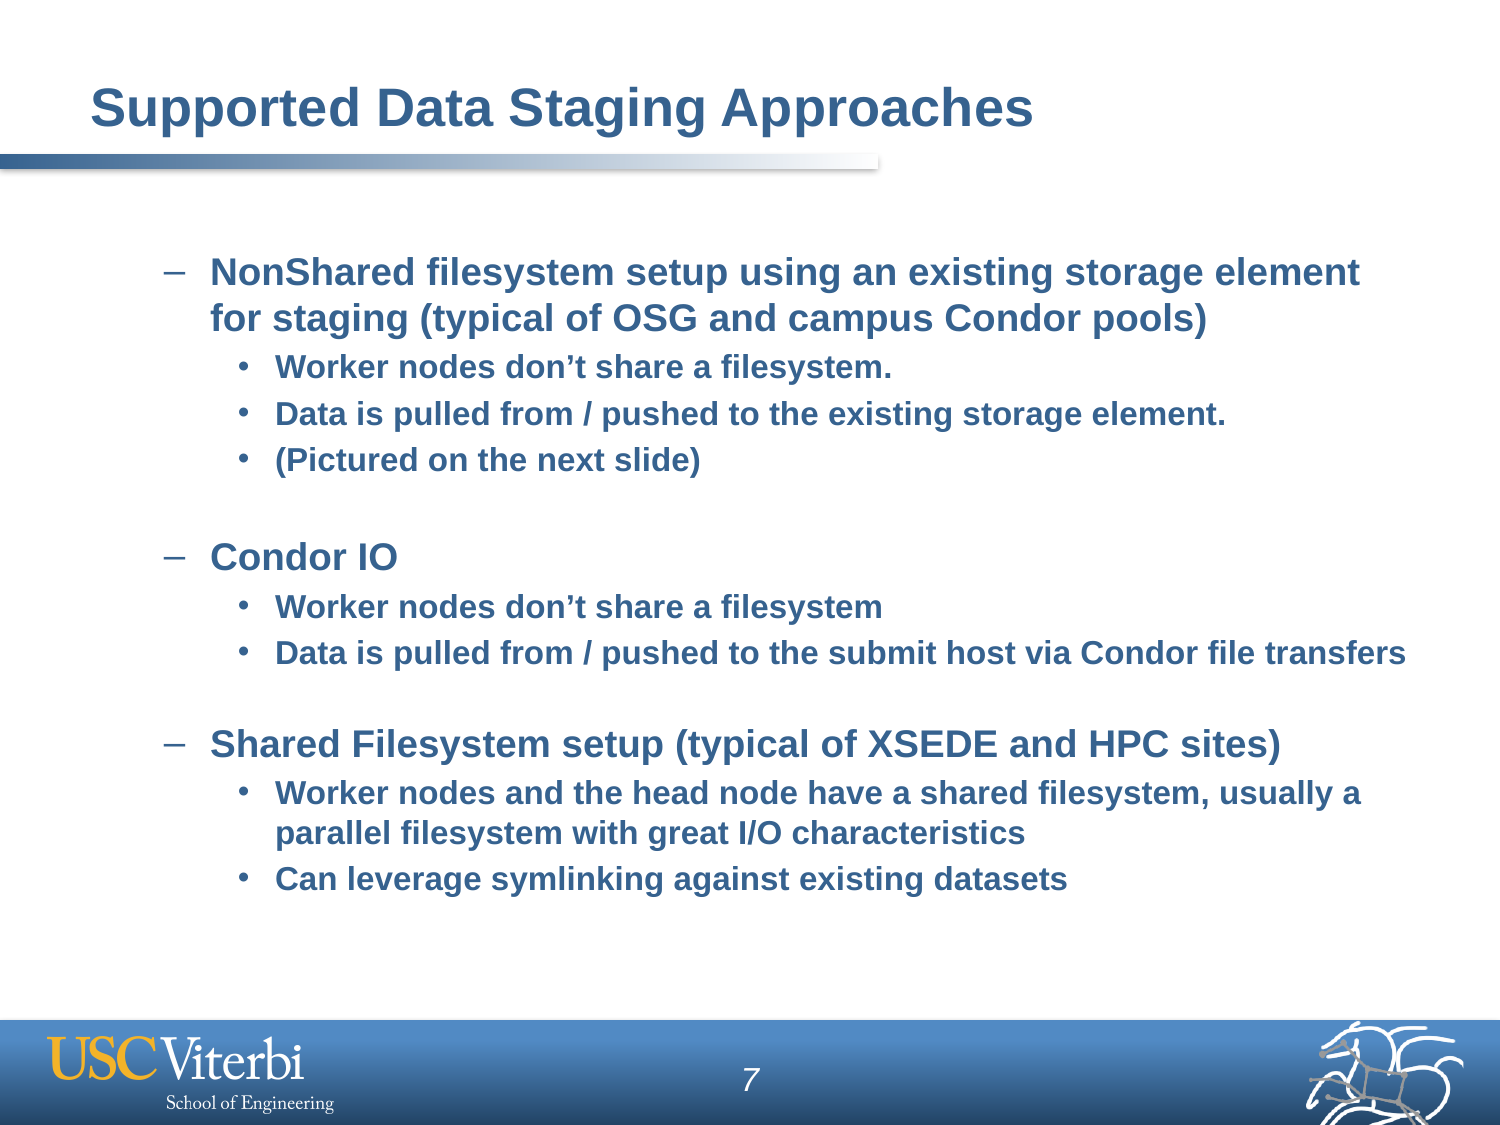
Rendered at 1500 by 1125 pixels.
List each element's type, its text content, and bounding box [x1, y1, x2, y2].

title Supported Data Staging Approaches [75, 45, 1425, 165]
picture [47, 1036, 334, 1114]
list NonShared filesystem setup using an existing storage element for staging (typical of OSG and campus Condor pools) Worker nodes don’t share a filesystem. Data is pulled from / pushed to the existing storage element. (Pictured on the next slide) Condor IO Worker nodes don’t share a filesystem Data is pulled from / pushed to the submit host via Condor file transfers Shared Filesystem setup (typical of XSEDE and HPC sites) Worker nodes and the head node have a shared filesystem, usually a parallel filesystem with great I/O characteristics Can leverage symlinking against existing datasets [75, 192, 1425, 915]
picture [1306, 1020, 1464, 1125]
